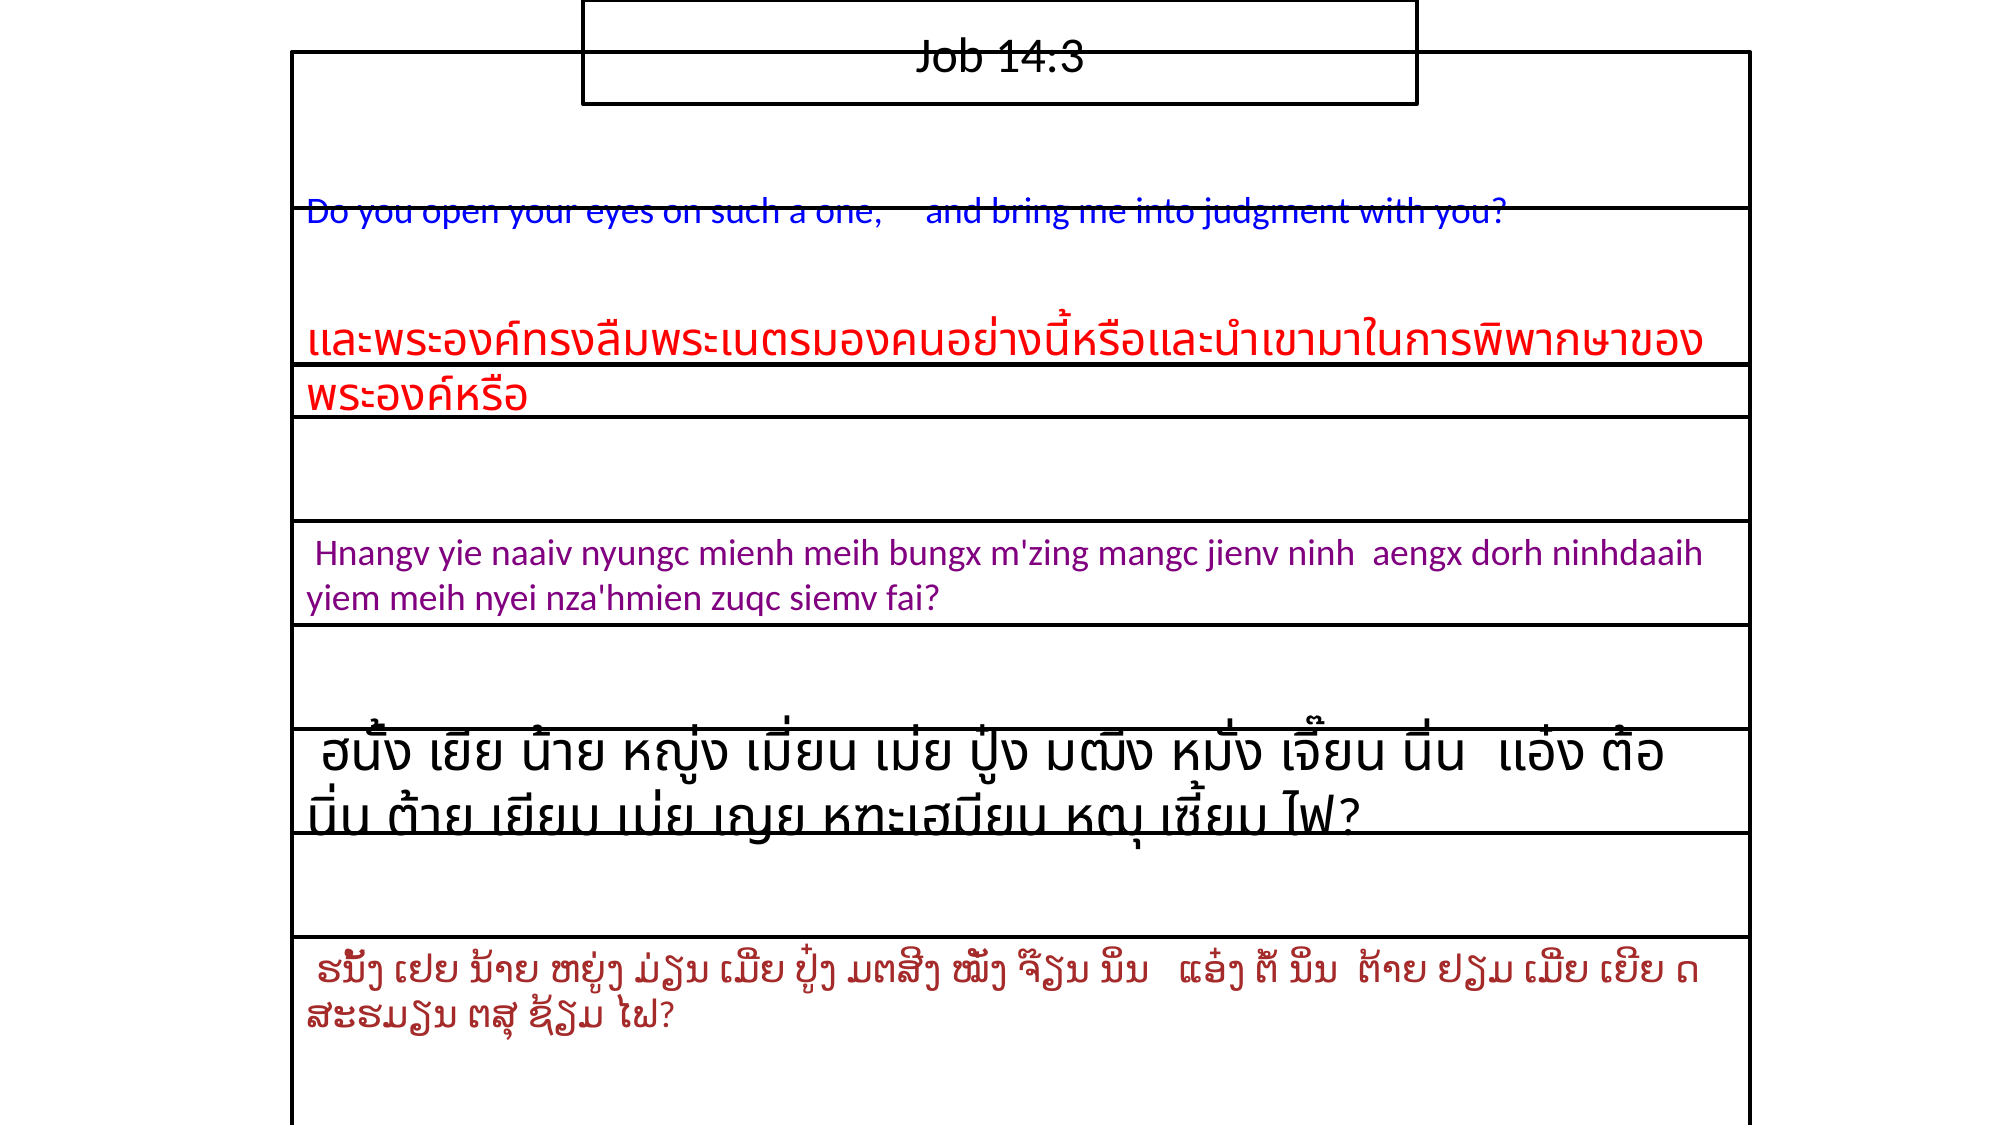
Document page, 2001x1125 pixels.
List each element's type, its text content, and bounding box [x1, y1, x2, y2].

text_box Hnangv yie naaiv nyungc mienh meih bungx m'zing mangc jienv ninh aengx dorh ninhdaaih yiem meih nyei nza'hmien zuqc siemv fai? [290, 415, 1752, 623]
text_box และ​พระ​องค์​ทรง​ลืม​พระ​เนตร​มอง​คน​อย่าง​นี้​หรือและ​นำ​เขา​มา​ใน​การ​พิพากษา​ของ​พระ​องค์​หรือ [290, 206, 1752, 415]
text_box Do you open your eyes on such a one, and bring me into judgment with you? [290, 50, 1752, 206]
text_box ຮນັ້ງ ເຢຍ ນ້າຍ ຫຍູ່ງ ມ່ຽນ ເມີ່ຍ ປູ໋ງ ມຕສີງ ໝັ່ງ ຈ໊ຽນ ນິ່ນ ແອ໋ງ ຕໍ້ ນິ່ນ ຕ້າຍ ຢຽມ ເມີ່ຍ ເຍີຍ ດສະຮມຽນ ຕສຸ ຊ້ຽມ ໄຟ? [290, 831, 1752, 1125]
text_box ฮนั้ง เยีย น้าย หญู่ง เมี่ยน เม่ย ปู๋ง มฒีง หมั่ง เจี๊ยน นิ่น แอ๋ง ต้อ นิ่น ต้าย เยียม เม่ย เญย หฑะเฮมียน หฒุ เซี้ยม ไฟ? [290, 623, 1752, 831]
text_box Job 14:3 [581, 0, 1419, 50]
